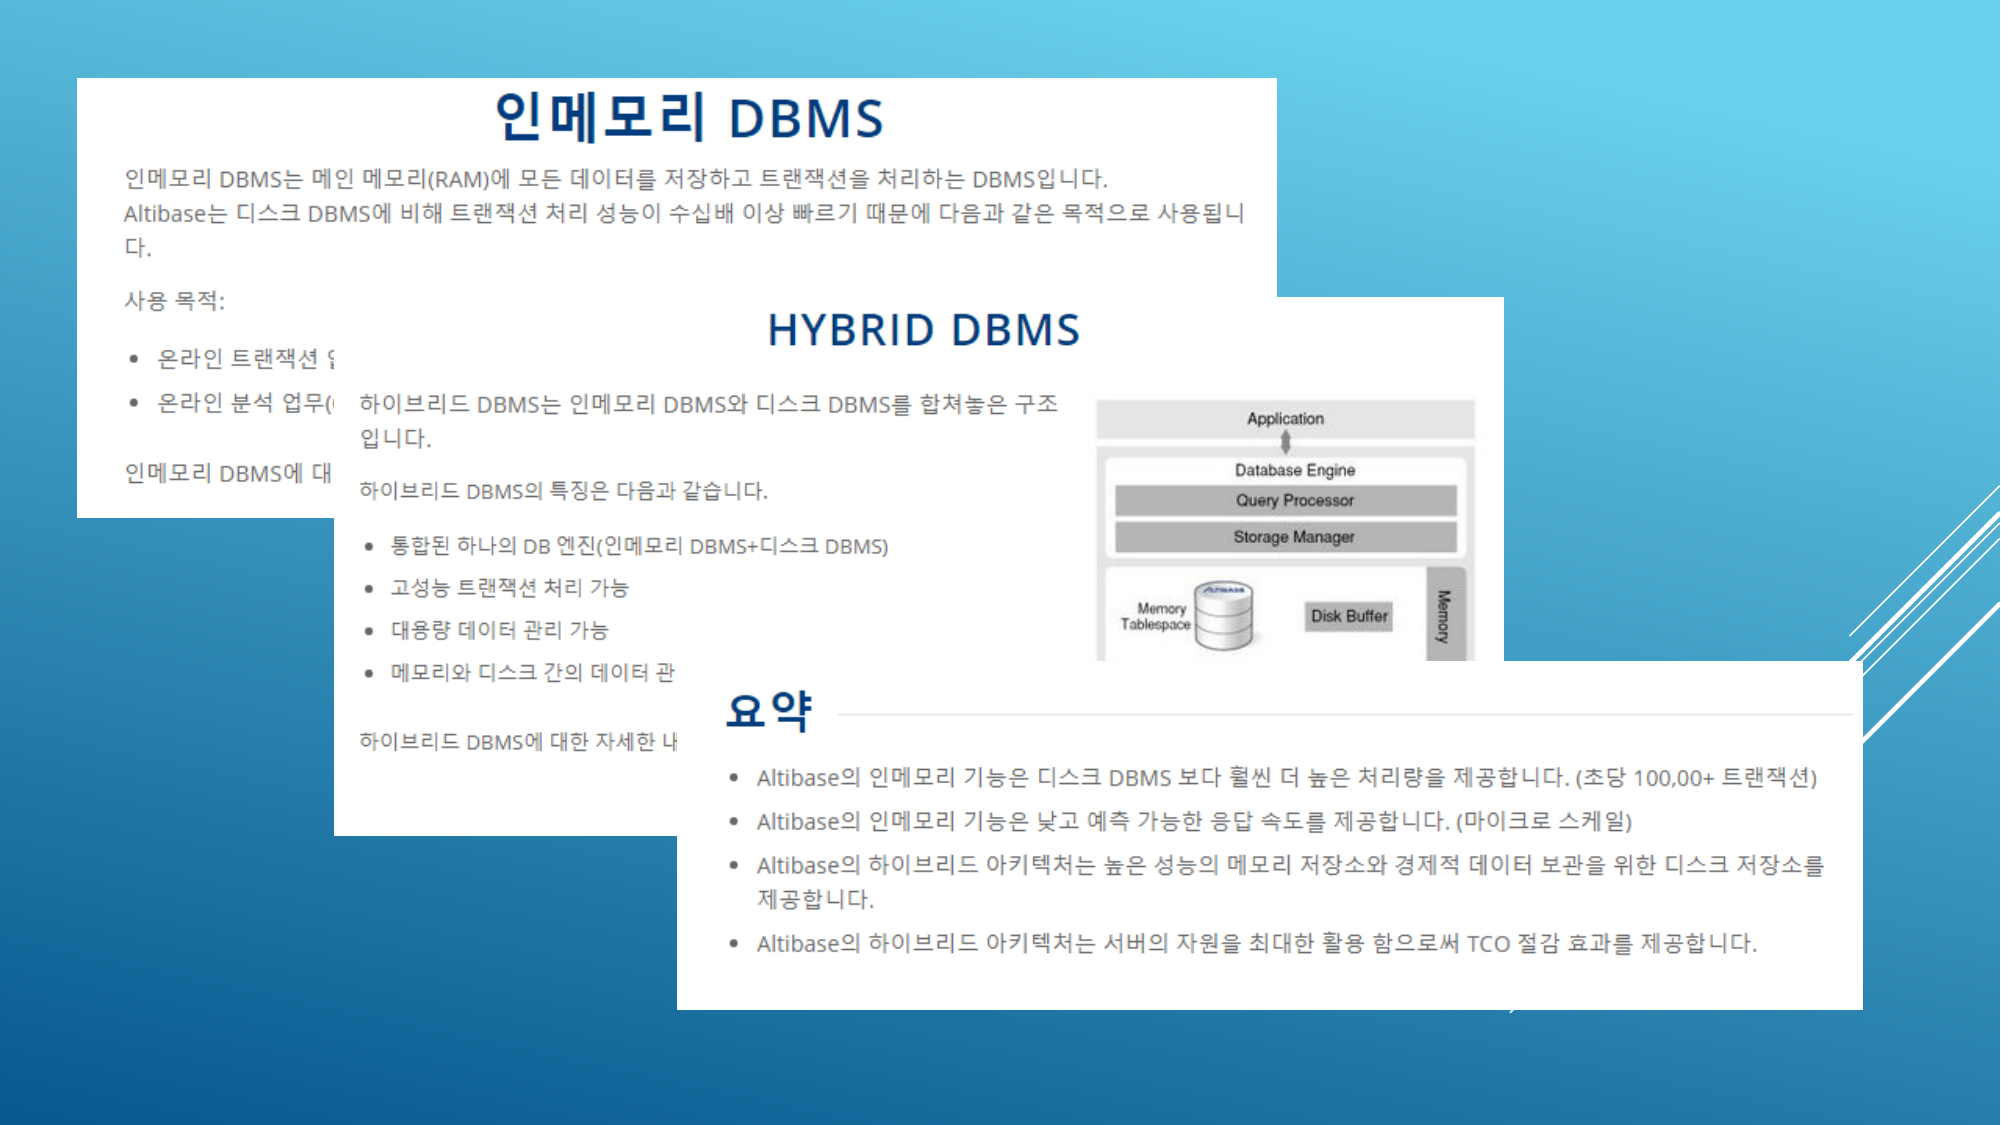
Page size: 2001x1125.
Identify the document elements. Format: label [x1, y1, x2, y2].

picture [77, 78, 1864, 1010]
